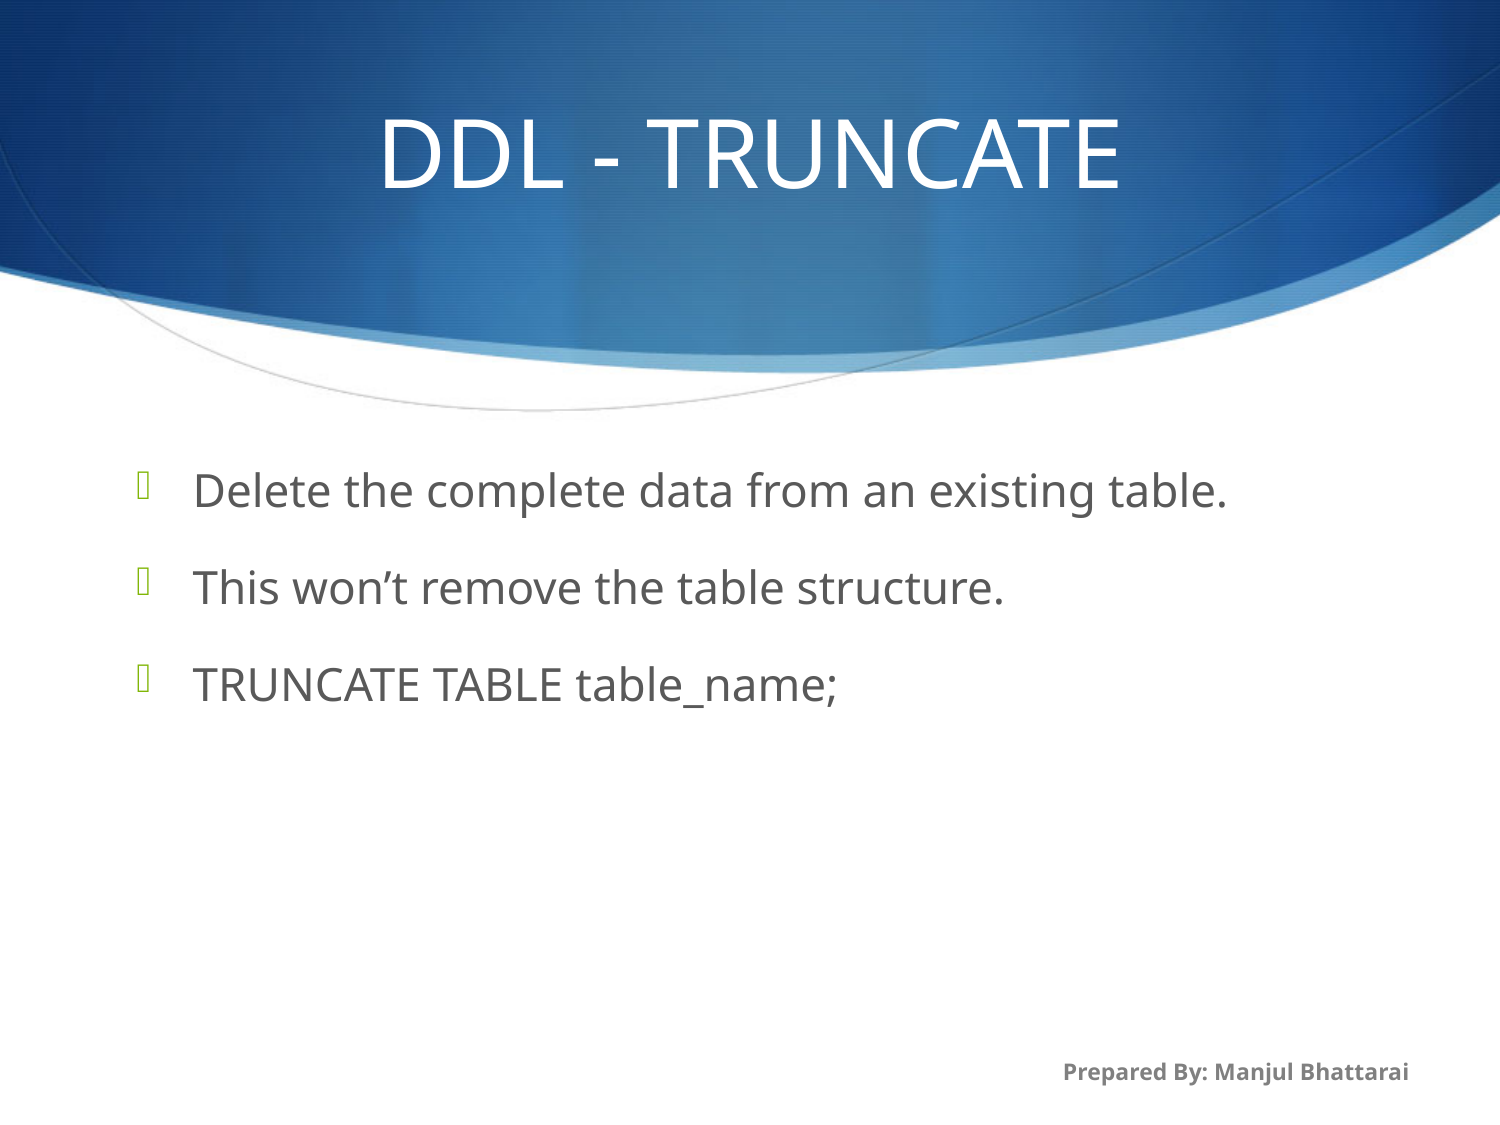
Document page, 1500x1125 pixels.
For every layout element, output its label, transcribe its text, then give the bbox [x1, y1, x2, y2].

title DDL - TRUNCATE [75, 56, 1425, 245]
footer Prepared By: Manjul Bhattarai [949, 1042, 1425, 1103]
picture [0, 0, 1500, 1125]
list Delete the complete data from an existing table. This won’t remove the table structure. TRUNCATE TABLE table_name; [121, 454, 1379, 991]
